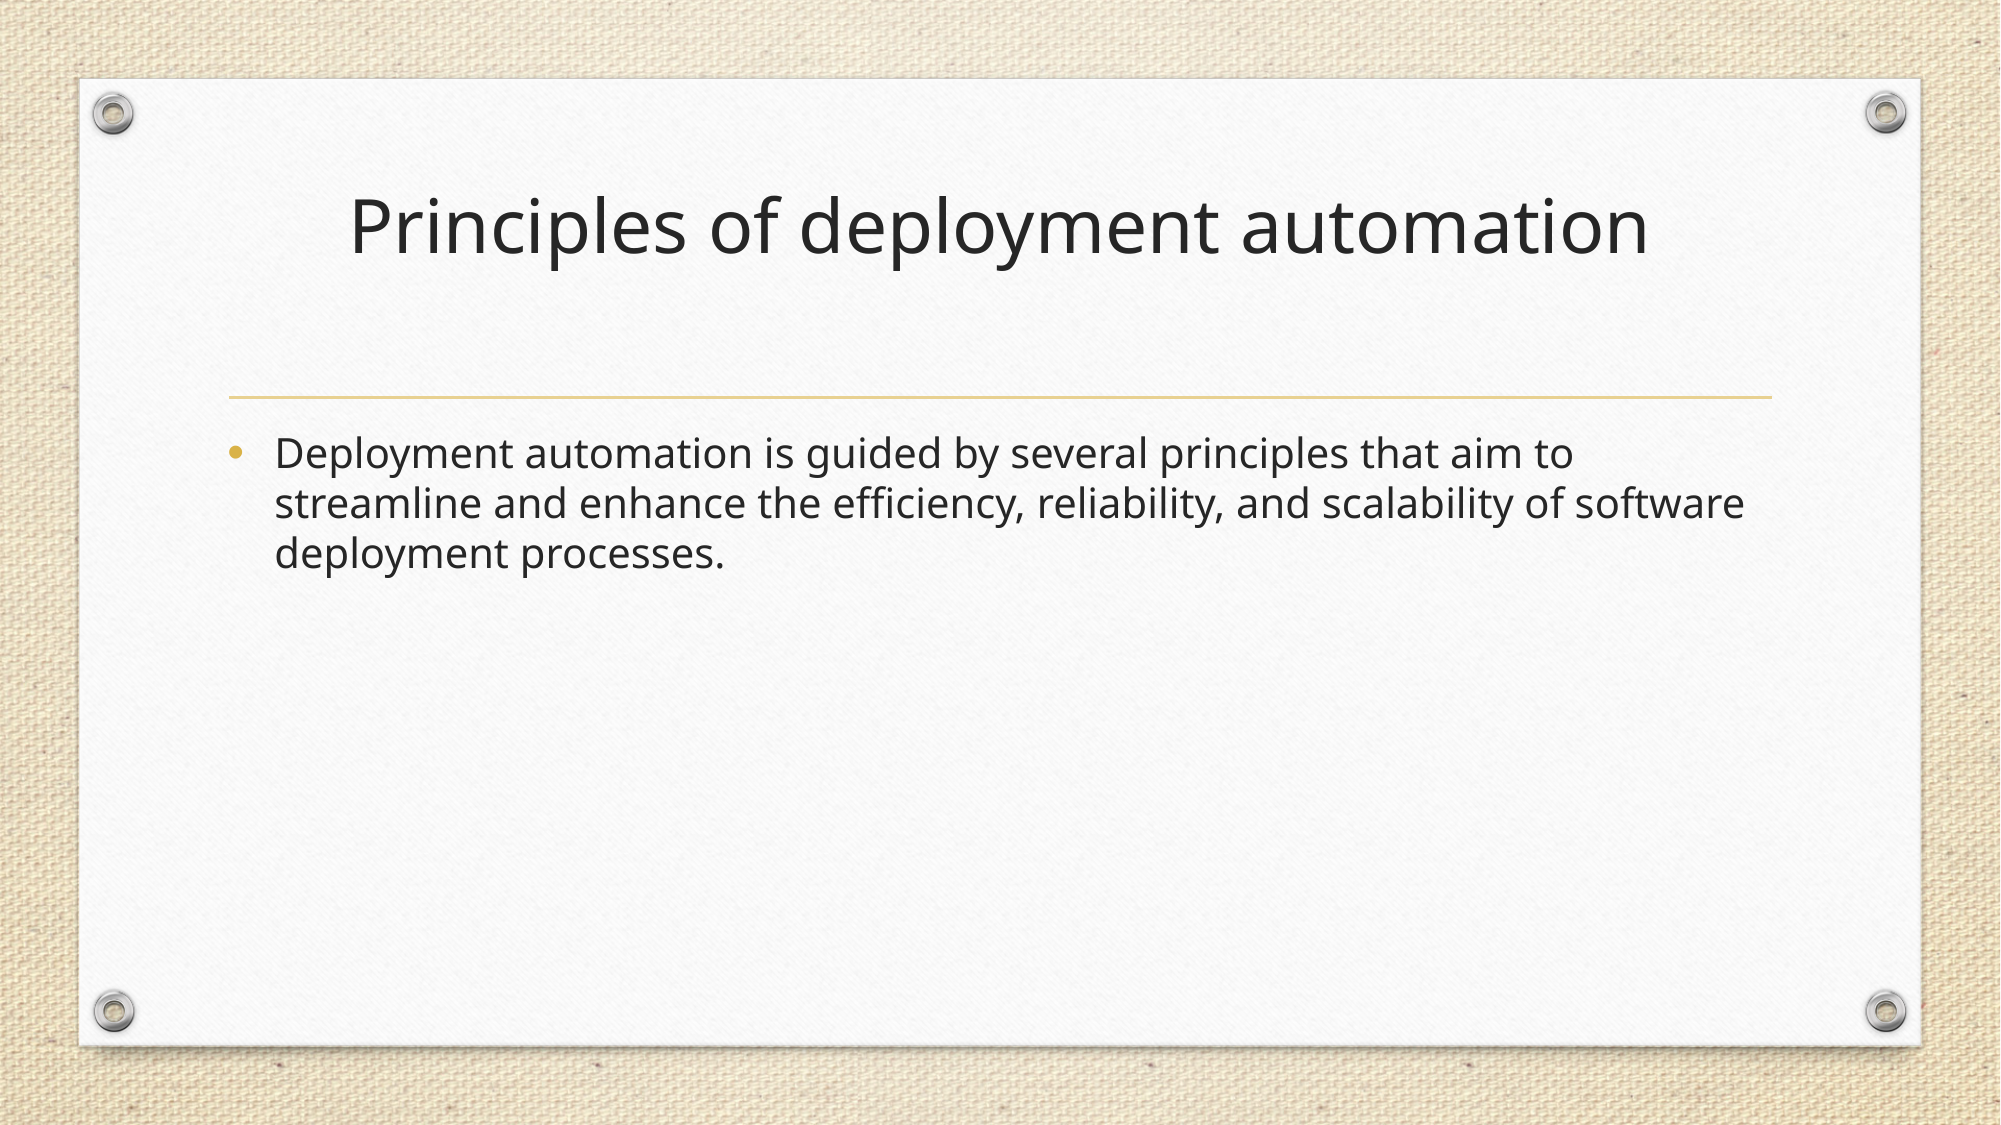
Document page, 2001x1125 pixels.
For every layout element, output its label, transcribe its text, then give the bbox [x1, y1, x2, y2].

picture [0, 0, 2001, 1125]
list Deployment automation is guided by several principles that aim to streamline and enhance the efficiency, reliability, and scalability of software deployment processes. [212, 419, 1788, 964]
title Principles of deployment automation [212, 161, 1788, 375]
